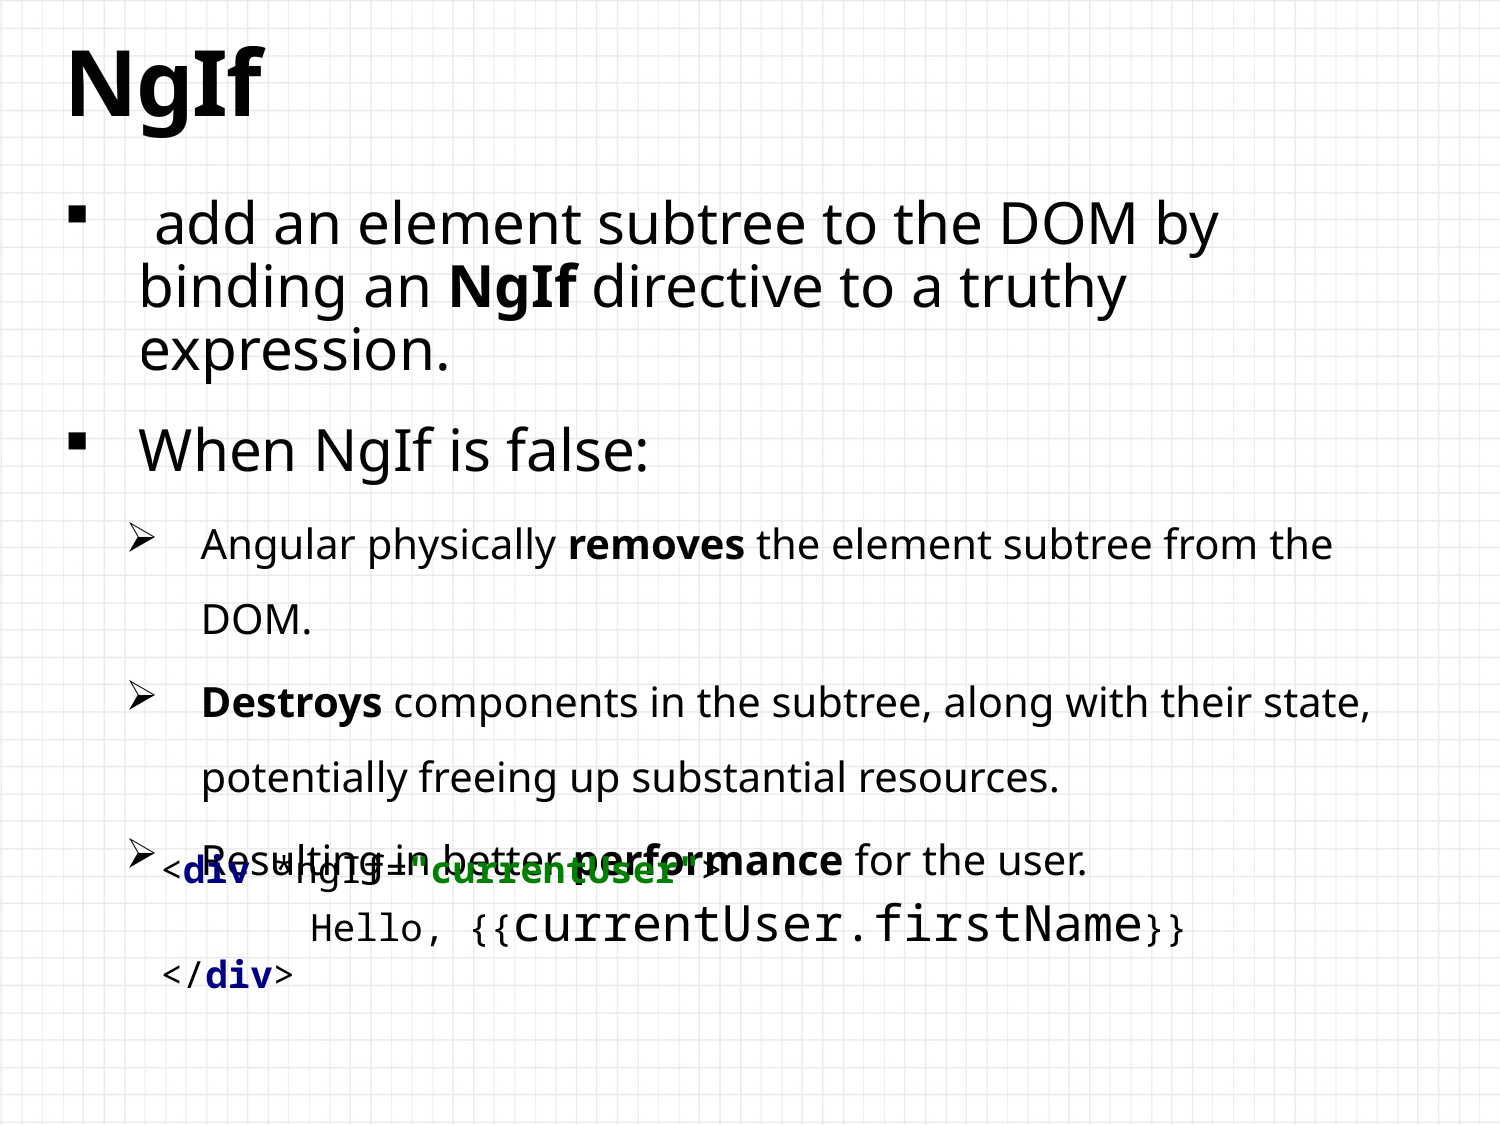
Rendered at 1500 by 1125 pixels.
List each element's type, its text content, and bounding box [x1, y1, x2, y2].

list add an element subtree to the DOM by binding an NgIf directive to a truthy expression. When NgIf is false: Angular physically removes the element subtree from the DOM. Destroys components in the subtree, along with their state, potentially freeing up substantial resources. Resulting in better performance for the user. [63, 193, 1436, 760]
text_box <div *ngIf="currentUser"> Hello, {{currentUser.firstName}} </div> [145, 838, 1436, 1064]
title NgIf [63, 37, 1436, 138]
picture [0, 0, 1500, 1125]
